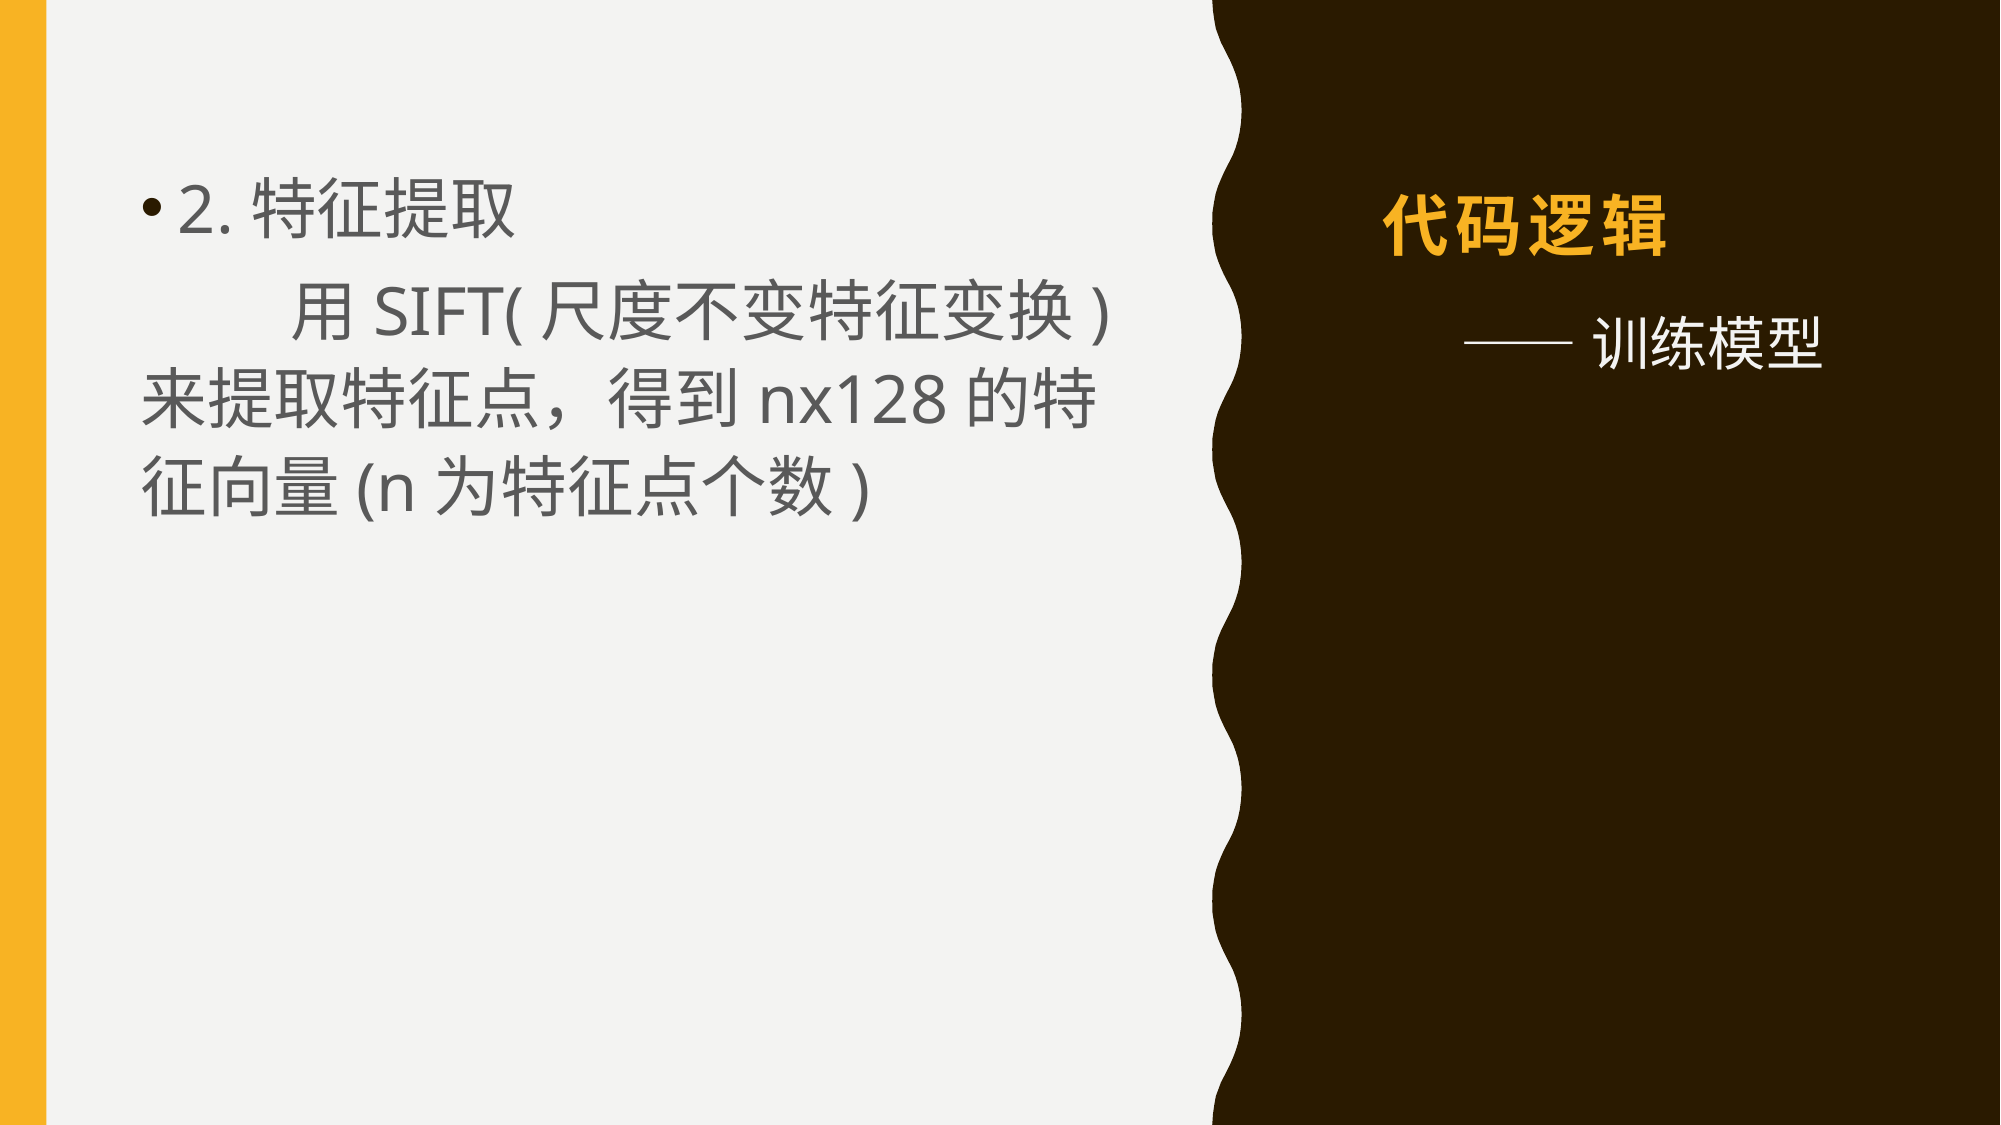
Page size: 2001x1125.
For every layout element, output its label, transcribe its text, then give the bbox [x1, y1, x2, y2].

title 代码逻辑 [1367, 75, 1875, 272]
list 2.特征提取 用SIFT(尺度不变特征变换)来提取特征点，得到nx128的特征向量(n为特征点个数) [125, 151, 1136, 969]
list ——训练模型 [1367, 285, 1875, 969]
